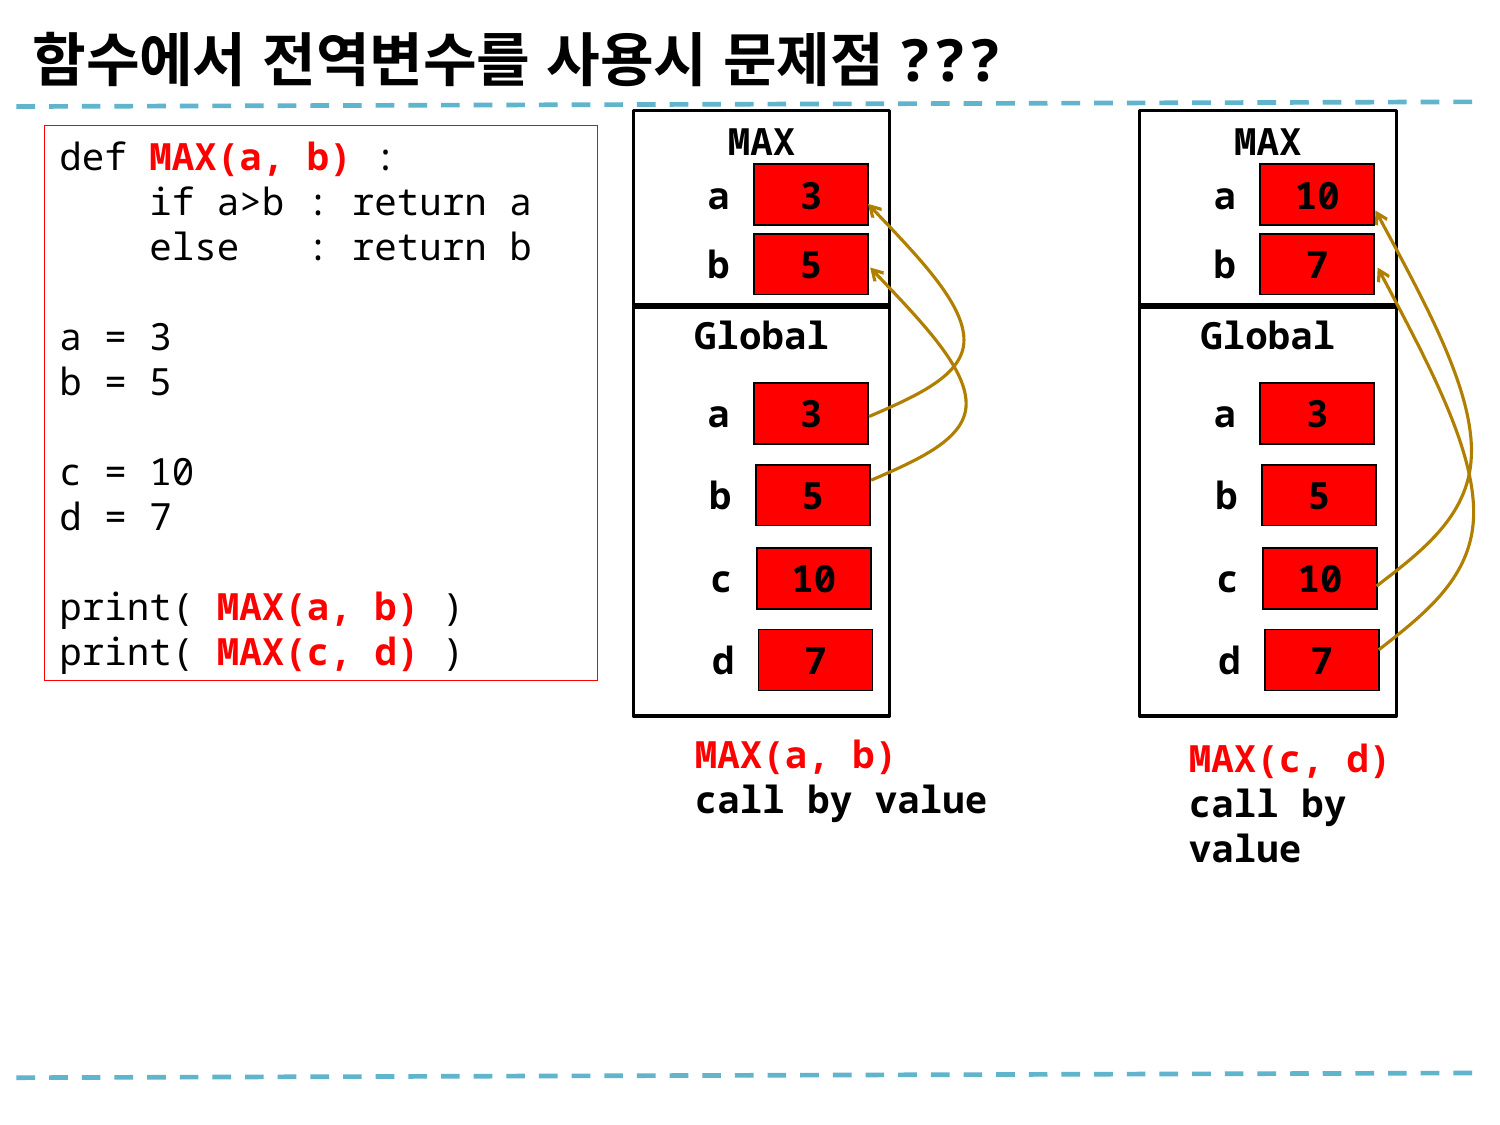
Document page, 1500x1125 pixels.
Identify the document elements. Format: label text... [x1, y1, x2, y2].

table_header d [688, 630, 758, 690]
text_box MAX [1138, 109, 1398, 309]
table_header a [1189, 383, 1259, 444]
text_box [867, 203, 966, 418]
table_header 5 [757, 466, 869, 525]
table_header c [1192, 548, 1262, 609]
text_box MAX(c, d) call by value [1174, 727, 1474, 878]
text_box Global [632, 309, 891, 718]
table_header 10 [1261, 165, 1373, 224]
table_header 10 [1264, 549, 1376, 608]
table_header 10 [758, 549, 870, 608]
table_header a [683, 383, 753, 444]
table_header b [1189, 234, 1259, 294]
table_header 7 [759, 630, 872, 690]
table_header c [686, 548, 756, 609]
title 함수에서 전역변수를 사용시 문제점??? [17, 0, 1483, 100]
table_header 7 [1261, 235, 1373, 294]
table_header 5 [1263, 466, 1375, 525]
table_header 3 [755, 165, 867, 224]
table_header 3 [755, 384, 867, 443]
text_box [1374, 210, 1474, 588]
table_header a [1189, 164, 1259, 225]
text_box [1376, 267, 1476, 652]
text_box MAX [632, 109, 891, 309]
table_header 7 [1266, 630, 1378, 690]
table_header b [1191, 465, 1261, 525]
table_header b [683, 234, 753, 294]
table_header b [685, 465, 755, 525]
text_box MAX(a, b) call by value [680, 723, 1010, 829]
table_header d [1194, 630, 1264, 690]
text_box def MAX(a, b) : if a>b : return a else : return b a = 3 b = 5 c = 10 d = 7 print( MAX(a, b) ) print( MAX(c, d) ) [44, 125, 598, 681]
table_header 5 [755, 235, 867, 294]
table_header 3 [1261, 384, 1373, 443]
text_box Global [1138, 309, 1398, 718]
table_header a [683, 164, 753, 225]
text_box [870, 267, 968, 482]
